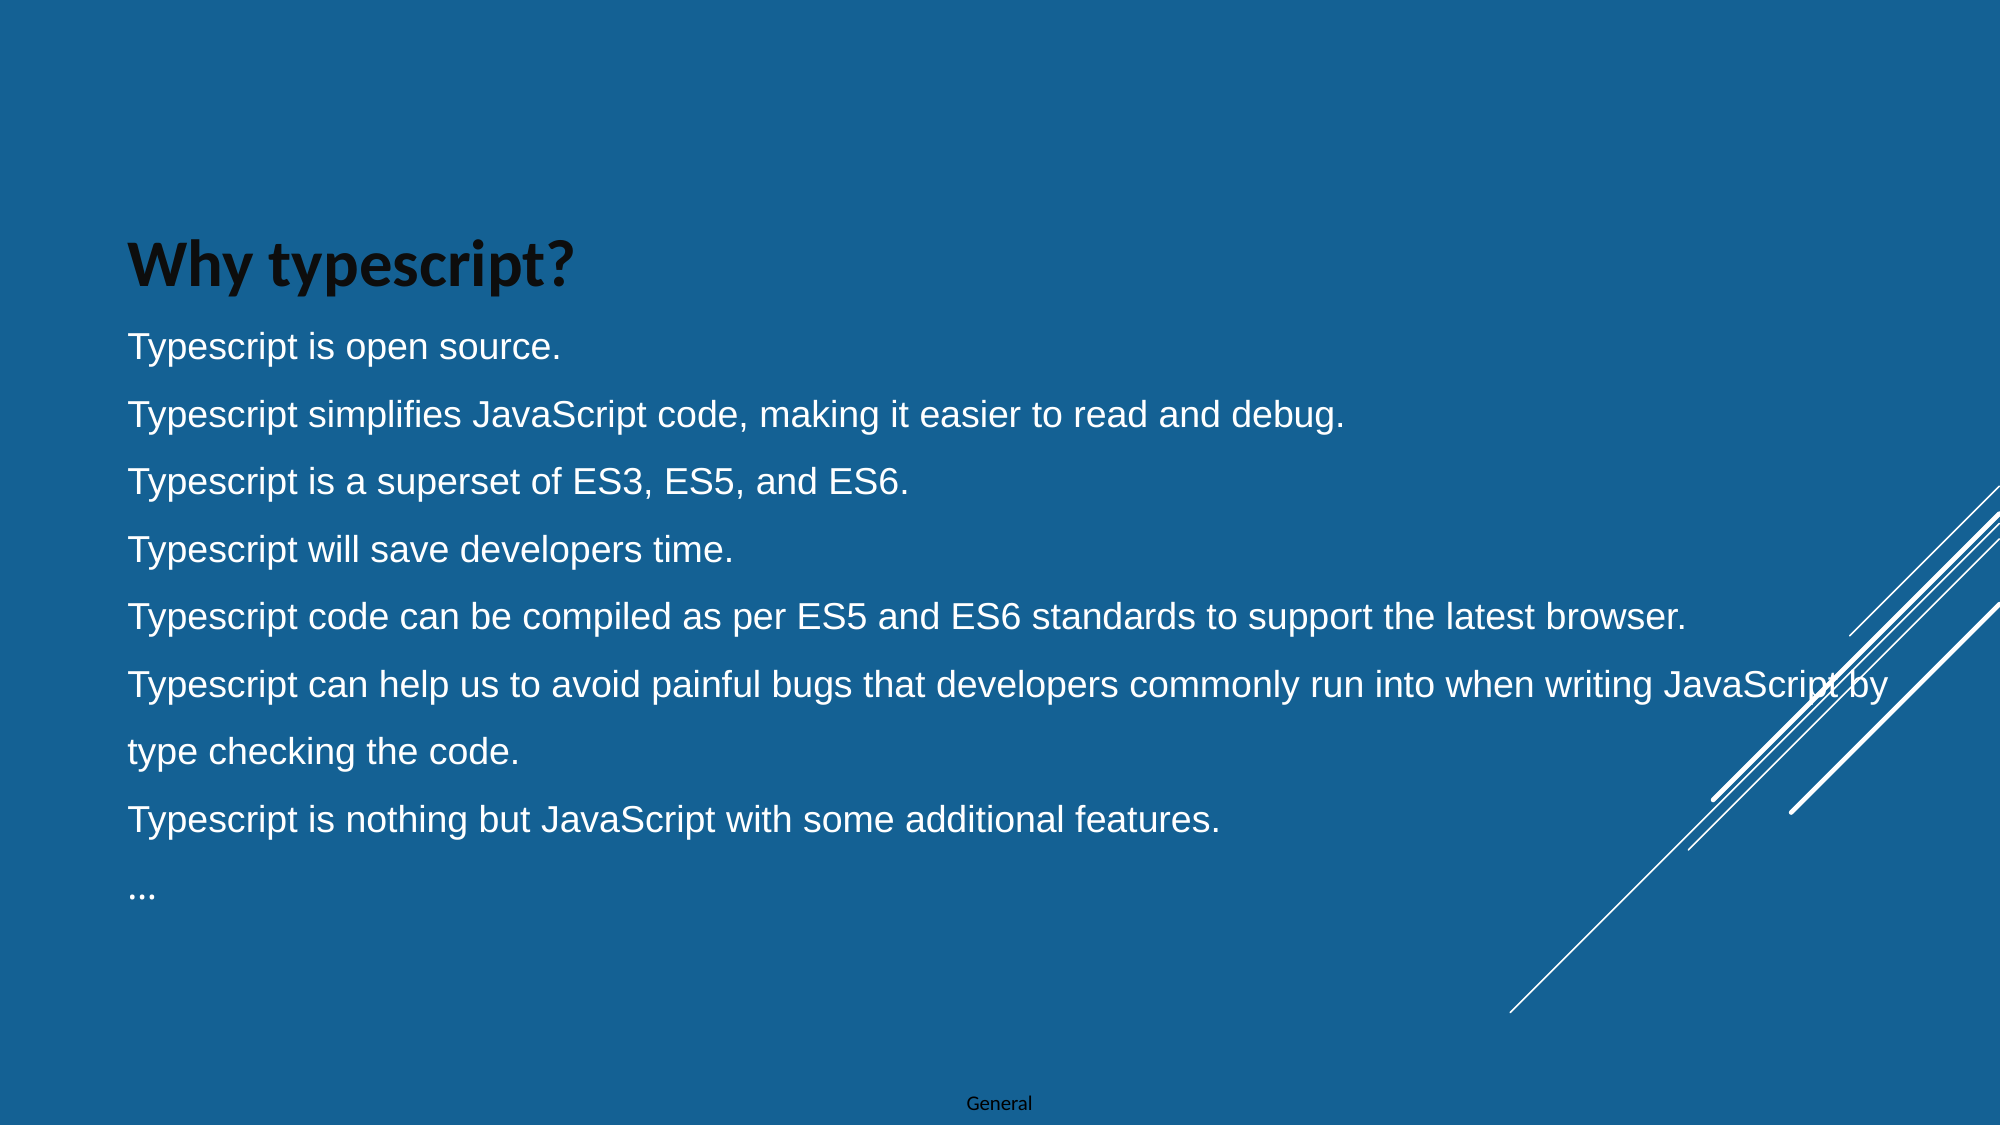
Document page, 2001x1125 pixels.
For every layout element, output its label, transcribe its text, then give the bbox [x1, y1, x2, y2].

title Why typescript? Typescript is open source. Typescript simplifies JavaScript code, making it easier to read and debug. Typescript is a superset of ES3, ES5, and ES6. Typescript will save developers time. Typescript code can be compiled as per ES5 and ES6 standards to support the latest browser. Typescript can help us to avoid painful bugs that developers commonly run into when writing JavaScript by type checking the code. Typescript is nothing but JavaScript with some additional features. … [112, 75, 1943, 1012]
